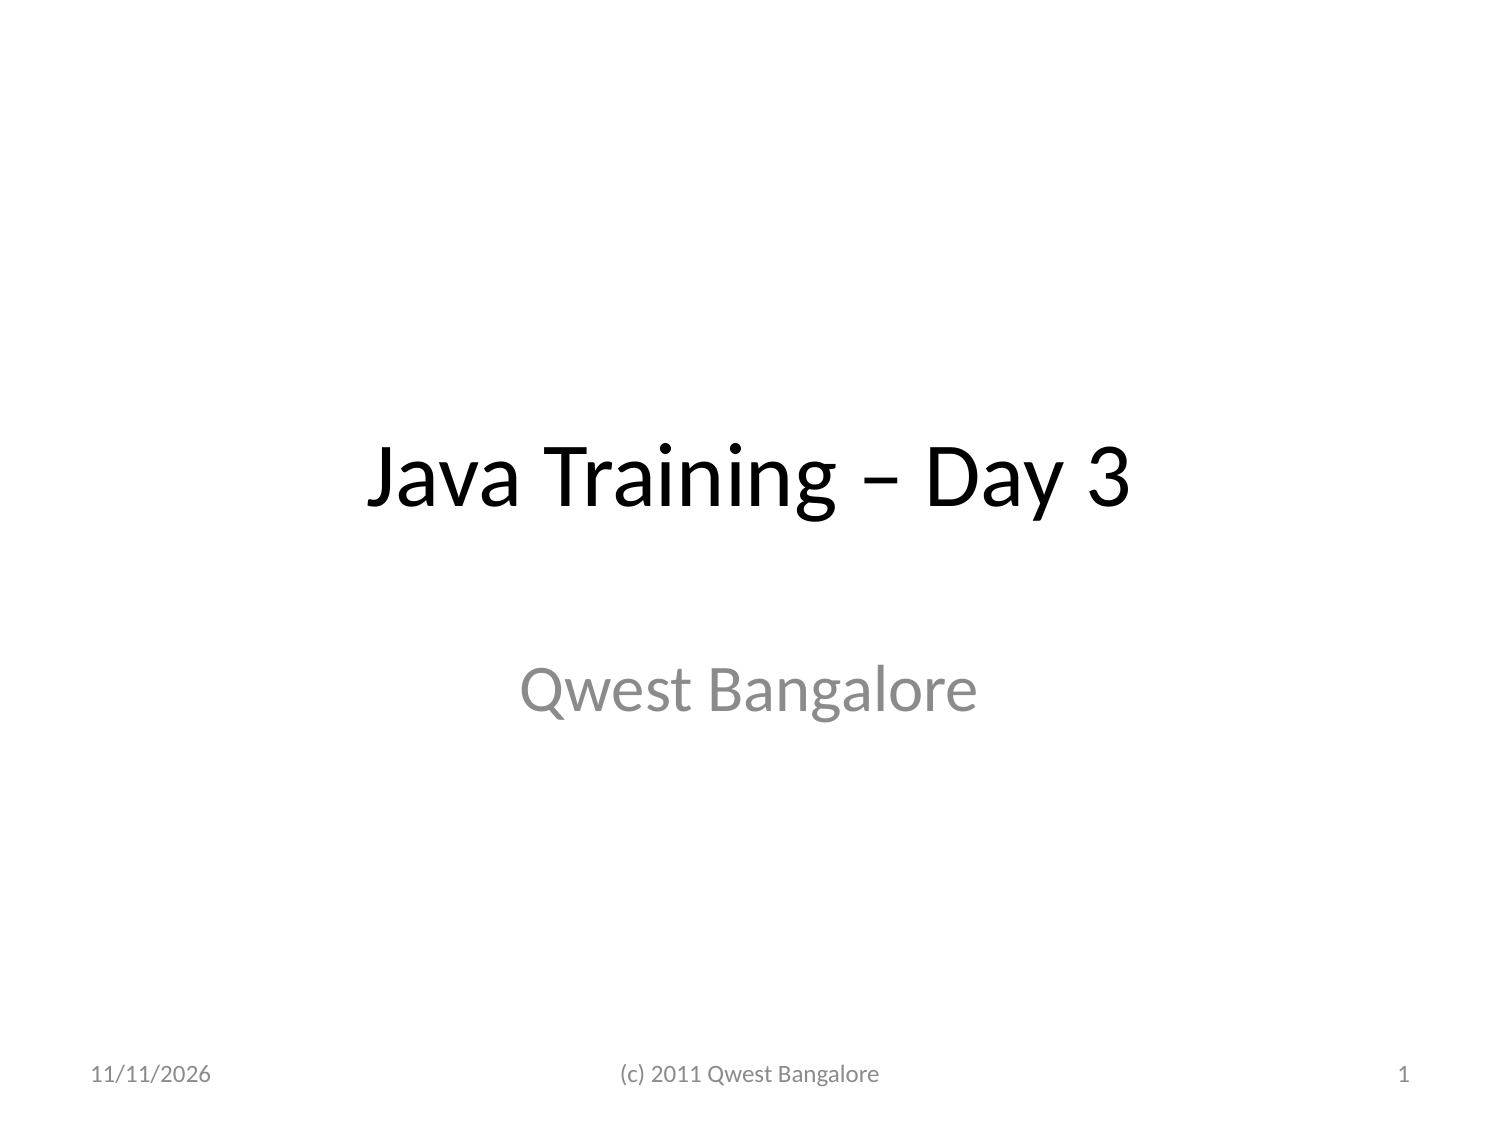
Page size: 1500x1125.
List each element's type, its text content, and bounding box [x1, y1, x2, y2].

slide_number 1 [1074, 1042, 1425, 1103]
footer (c) 2011 Qwest Bangalore [512, 1042, 988, 1103]
subtitle Qwest Bangalore [225, 637, 1275, 925]
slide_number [75, 1042, 425, 1103]
title Java Training – Day 3 [112, 349, 1388, 591]
